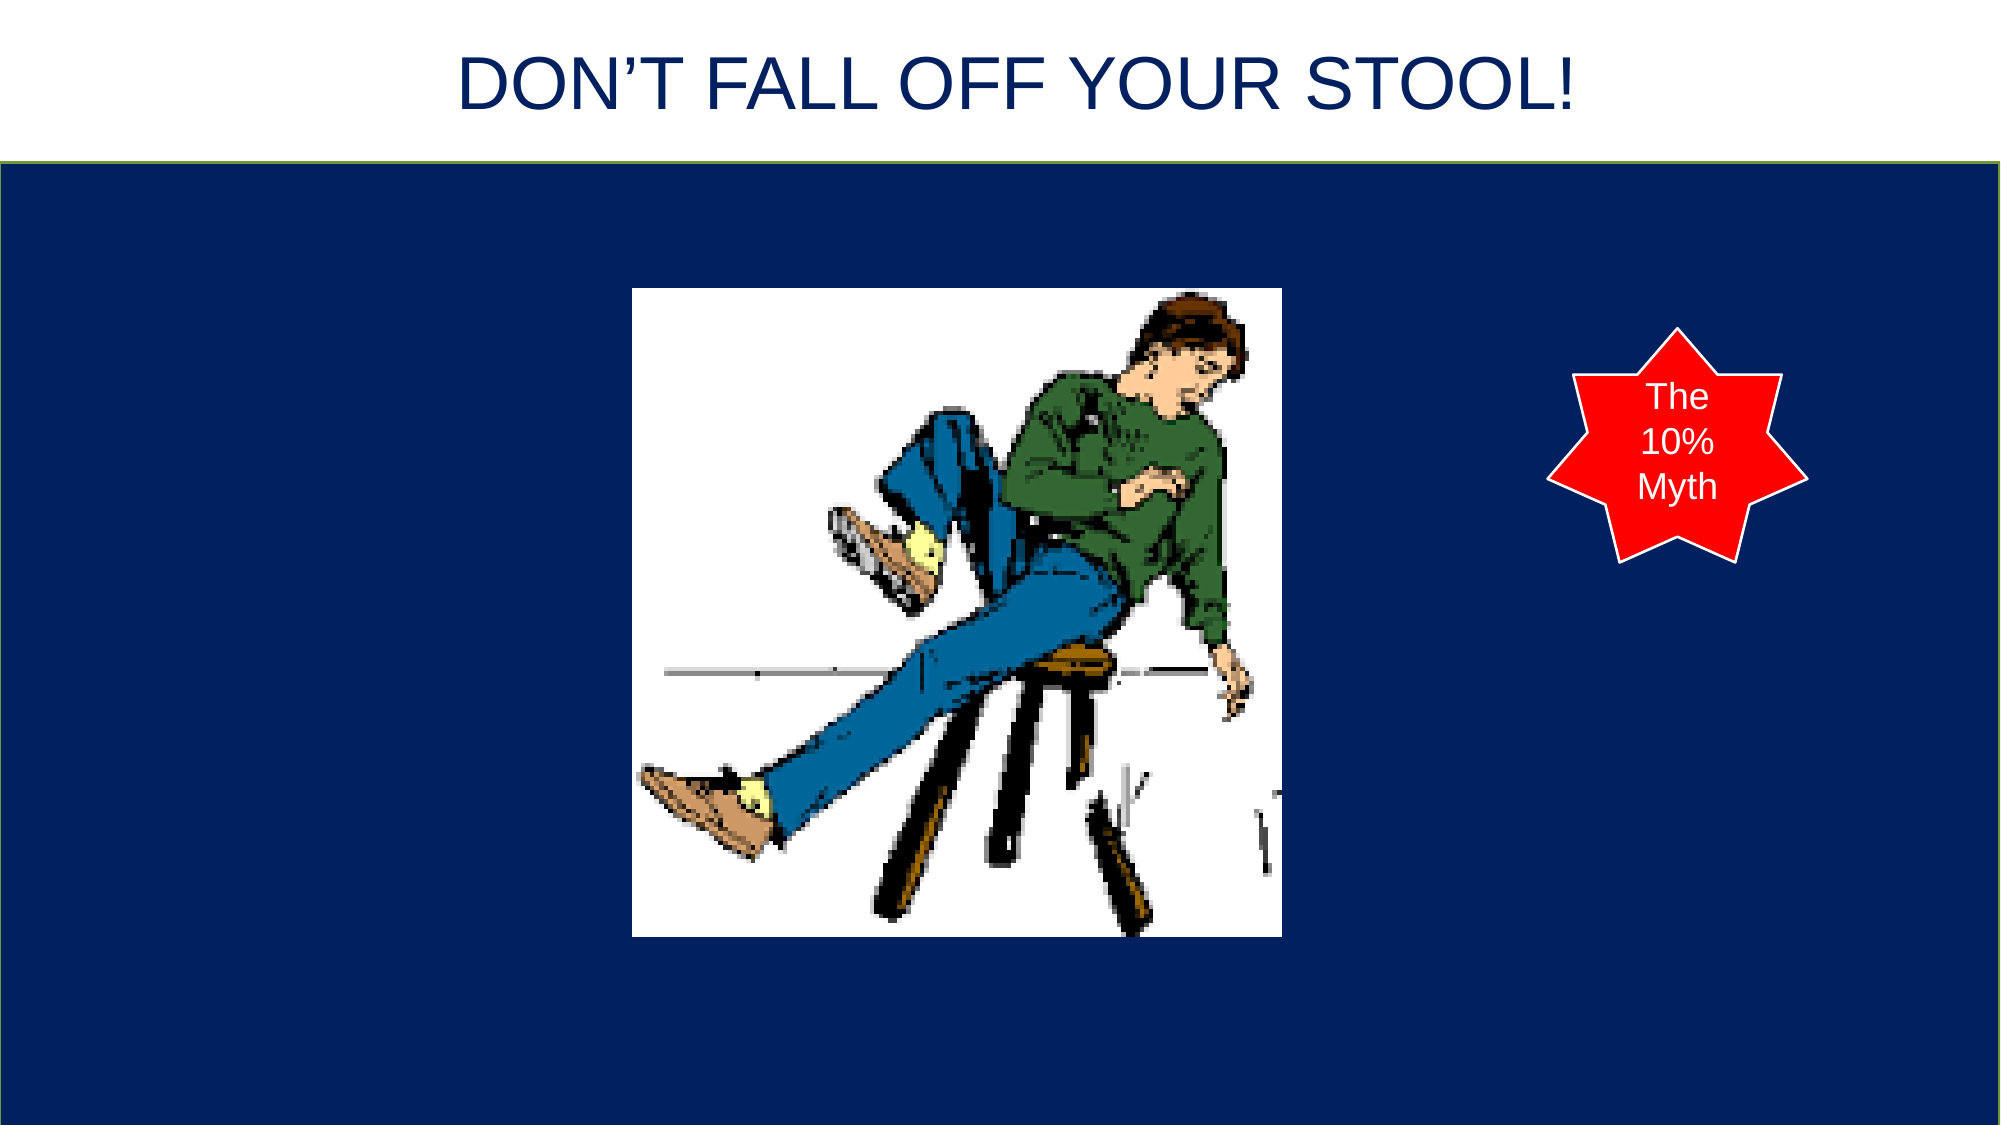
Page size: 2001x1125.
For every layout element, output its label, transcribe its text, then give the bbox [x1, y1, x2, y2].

picture [632, 287, 1282, 937]
title Don’t Fall Off Your Stool! [0, 37, 2000, 177]
text_box The 10% Myth [1546, 326, 1809, 564]
